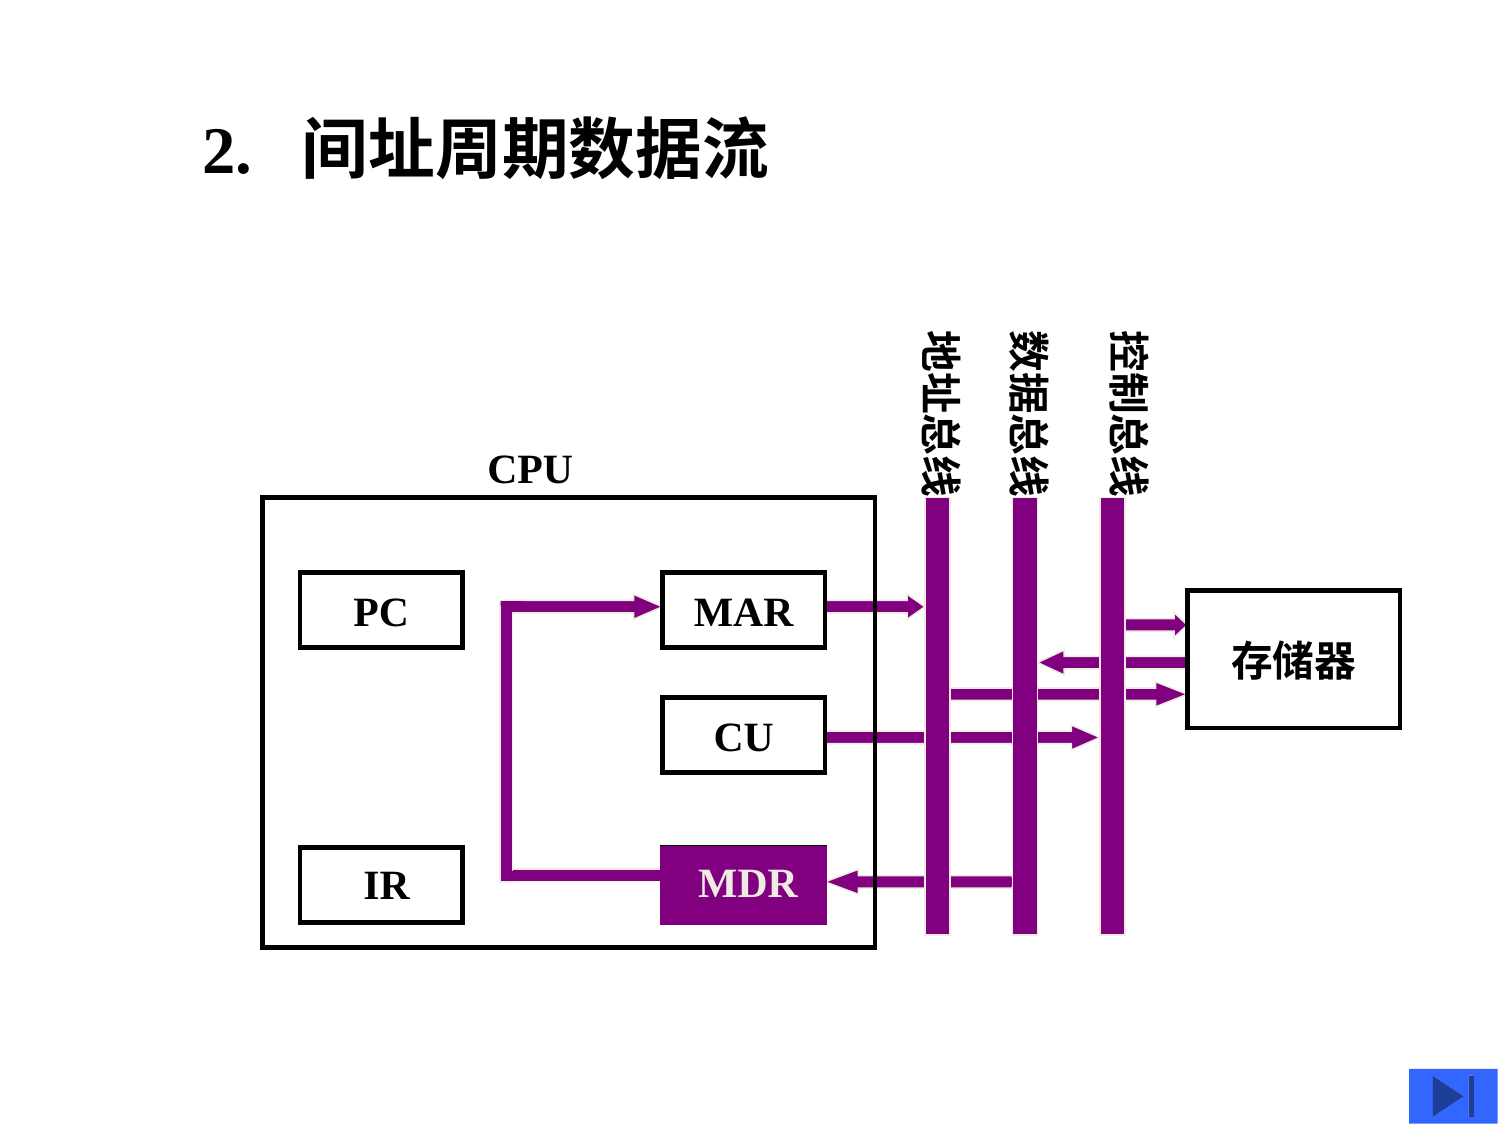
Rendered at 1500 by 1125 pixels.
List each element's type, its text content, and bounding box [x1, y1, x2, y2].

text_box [662, 847, 826, 924]
text_box 2. 间址周期数据流 [187, 99, 1125, 195]
text_box [1409, 1068, 1498, 1124]
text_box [262, 315, 1401, 948]
